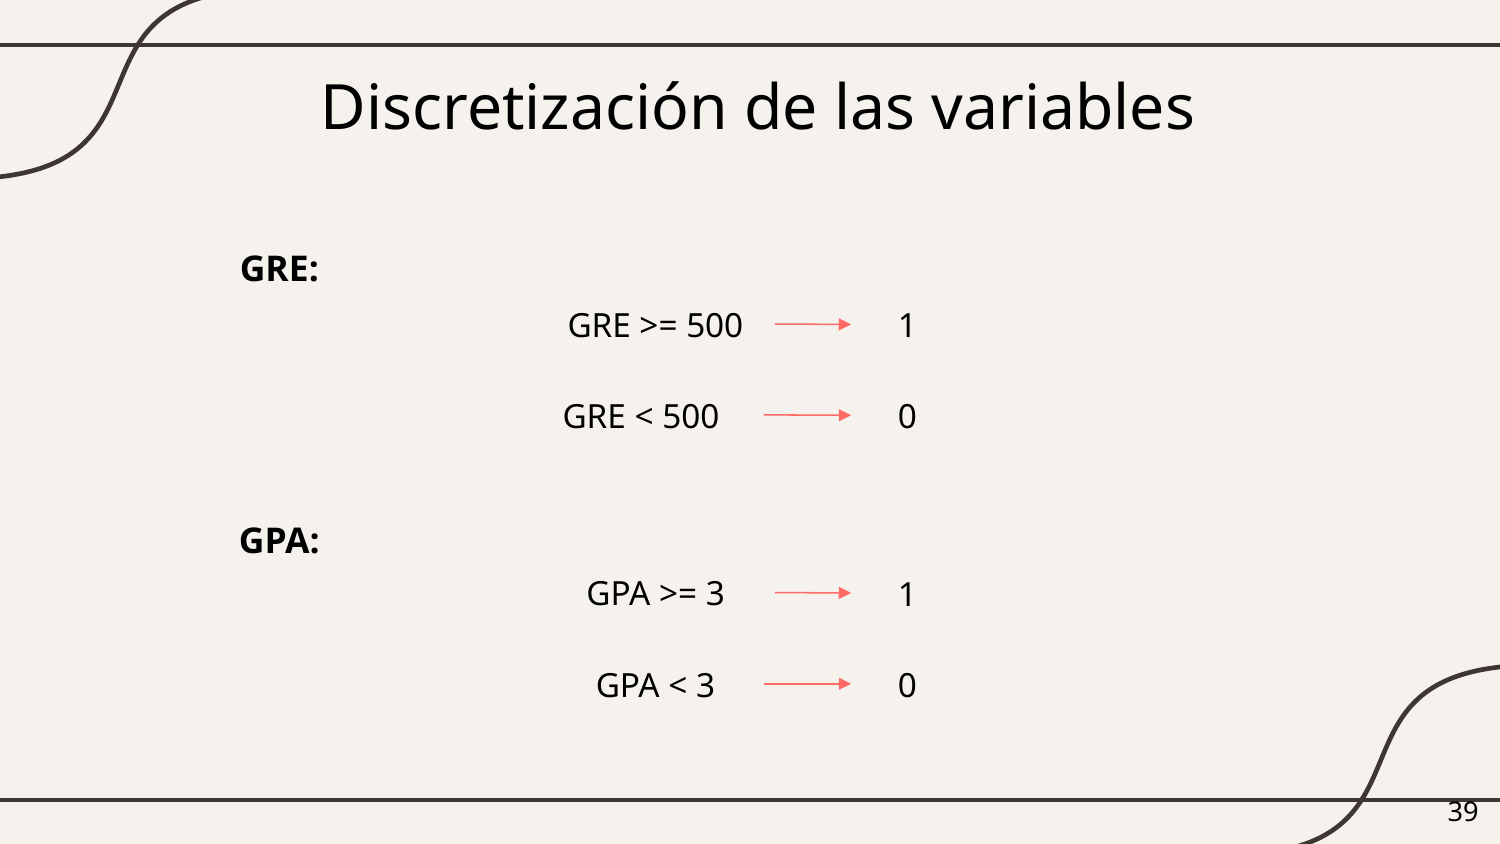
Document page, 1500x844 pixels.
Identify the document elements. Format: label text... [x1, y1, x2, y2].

text_box 0 [851, 650, 964, 717]
text_box GRE >= 500 [536, 289, 775, 359]
slide_number ‹#› [1403, 779, 1494, 844]
text_box 0 [851, 382, 964, 449]
text_box GPA < 3 [547, 648, 764, 720]
text_box 1 [851, 291, 964, 358]
title Discretización de las variables [273, 63, 1244, 145]
text_box 1 [851, 560, 964, 626]
text_box GPA >= 3 [536, 557, 775, 628]
text_box GRE < 500 [547, 379, 764, 450]
text_box GRE: [188, 231, 371, 303]
text_box GPA: [188, 503, 371, 575]
